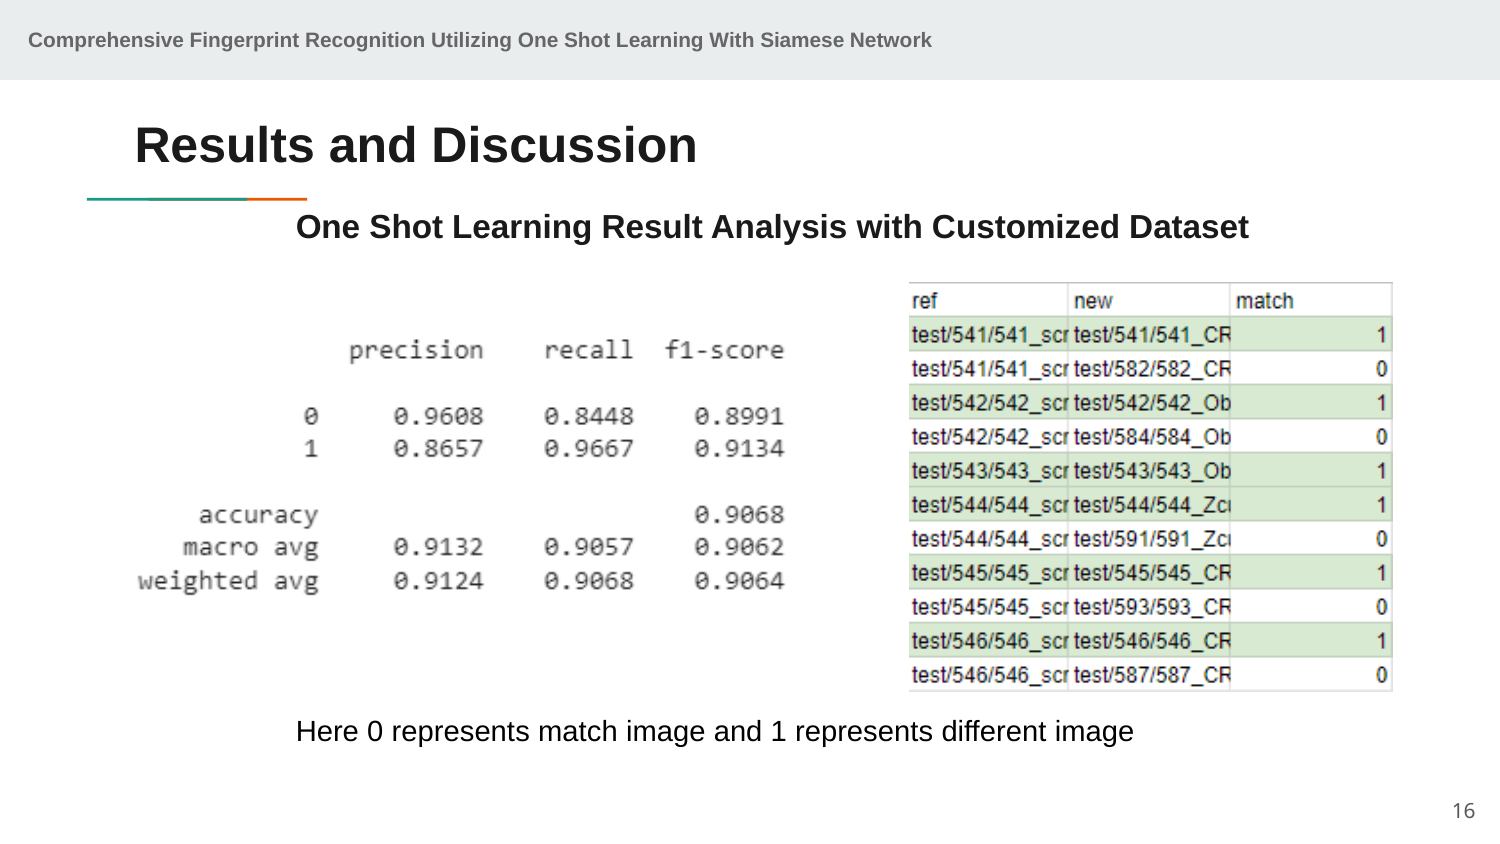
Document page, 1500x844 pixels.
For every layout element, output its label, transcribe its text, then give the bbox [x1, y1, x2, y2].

title One Shot Learning Result Analysis with Customized Dataset [280, 189, 1279, 261]
picture [119, 311, 821, 643]
title Results and Discussion [119, 97, 1381, 185]
picture [895, 282, 1418, 692]
text_box Comprehensive Fingerprint Recognition Utilizing One Shot Learning With Siamese Network [13, 11, 1424, 92]
text_box Here 0 represents match image and 1 represents different image [280, 697, 1279, 763]
slide_number ‹#› [1400, 779, 1491, 844]
